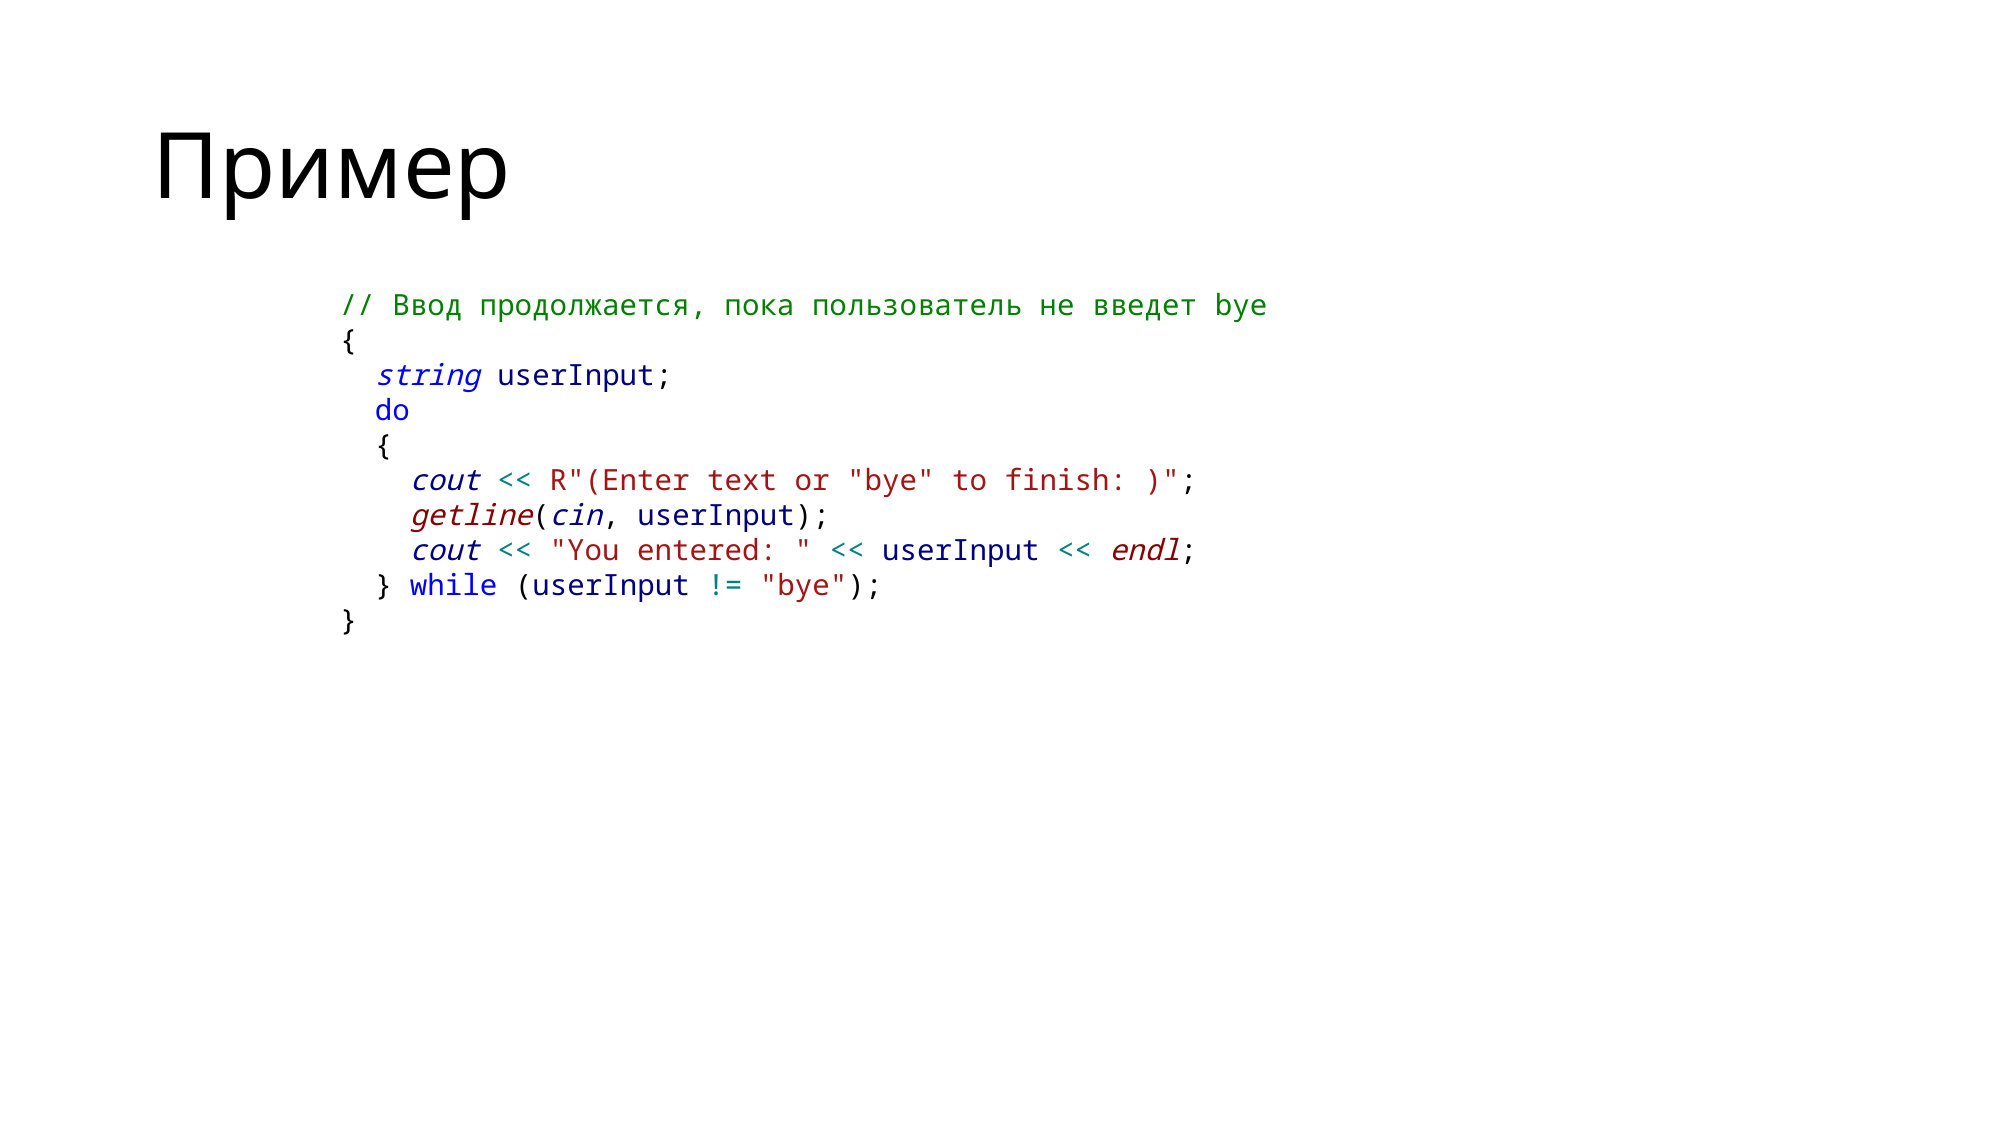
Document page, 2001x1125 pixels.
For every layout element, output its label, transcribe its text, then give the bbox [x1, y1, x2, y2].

title Пример [137, 59, 1863, 278]
text_box // Ввод продолжается, пока пользователь не введет bye { string userInput; do { cout << R"(Enter text or "bye" to finish: )"; getline(cin, userInput); cout << "You entered: " << userInput << endl; } while (userInput != "bye"); } [324, 278, 1409, 644]
